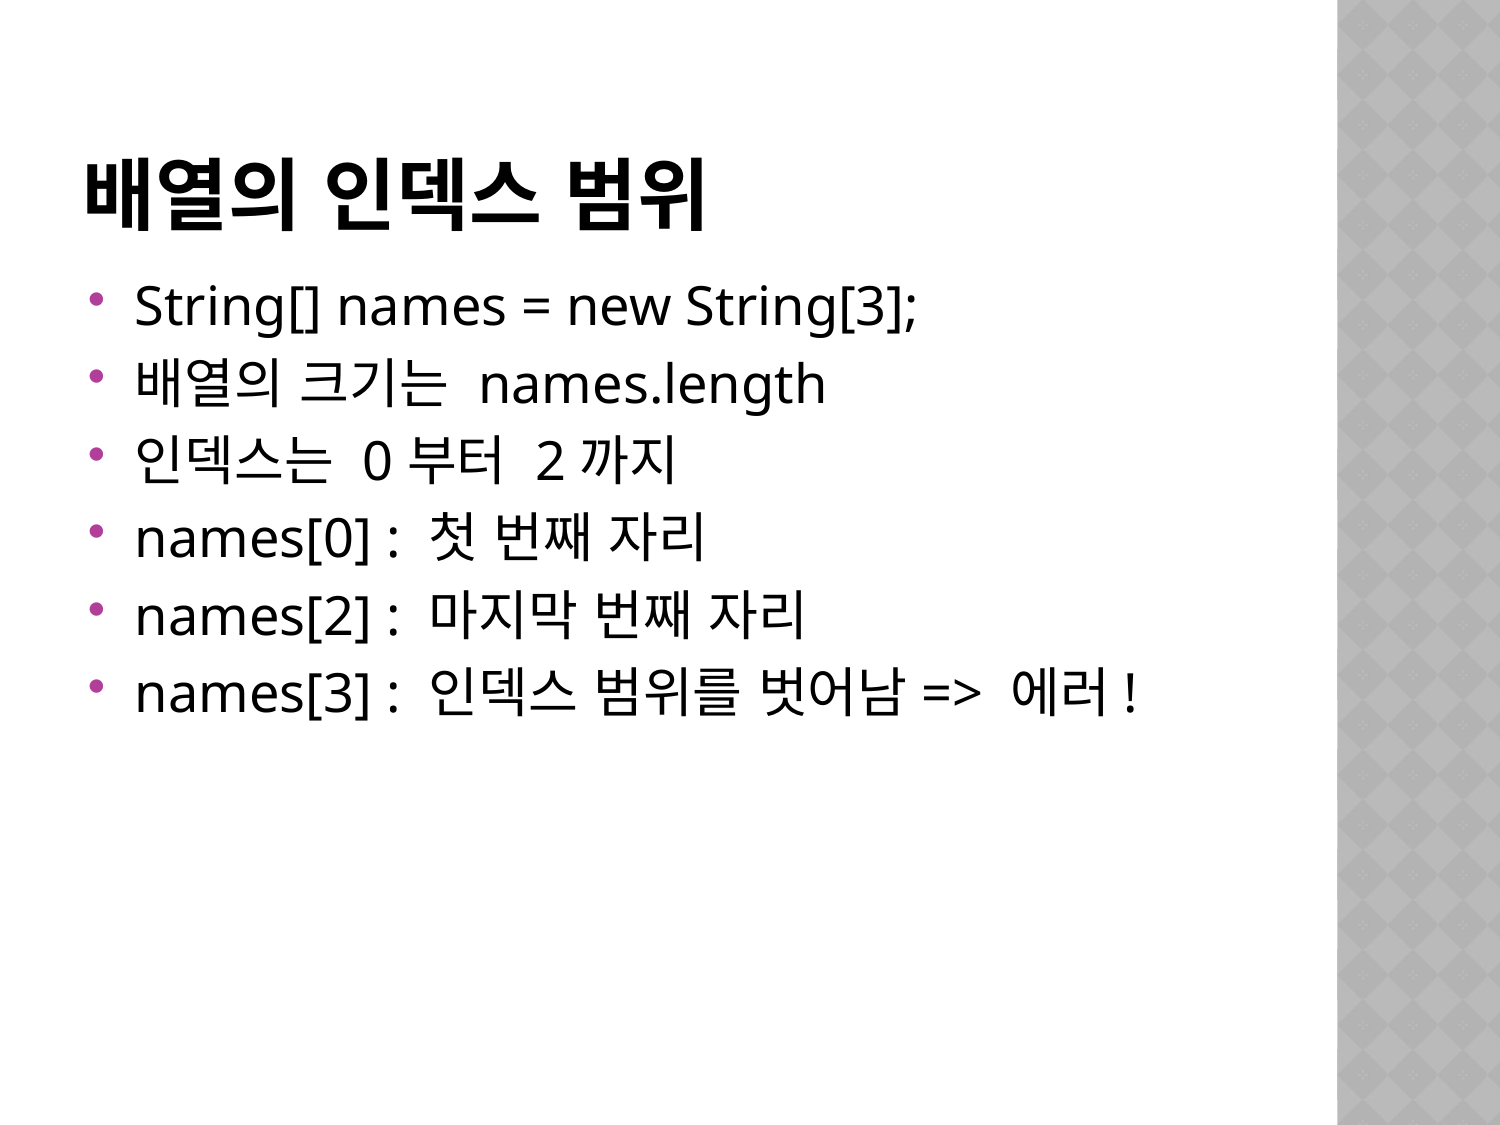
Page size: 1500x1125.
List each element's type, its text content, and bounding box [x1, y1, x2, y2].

list String[] names = new String[3]; 배열의 크기는 names.length 인덱스는 0부터 2까지 names[0] : 첫 번째 자리 names[2] : 마지막 번째 자리 names[3] : 인덱스 범위를 벗어남=> 에러! [75, 264, 1263, 1059]
title 배열의 인덱스 범위 [75, 52, 1263, 240]
